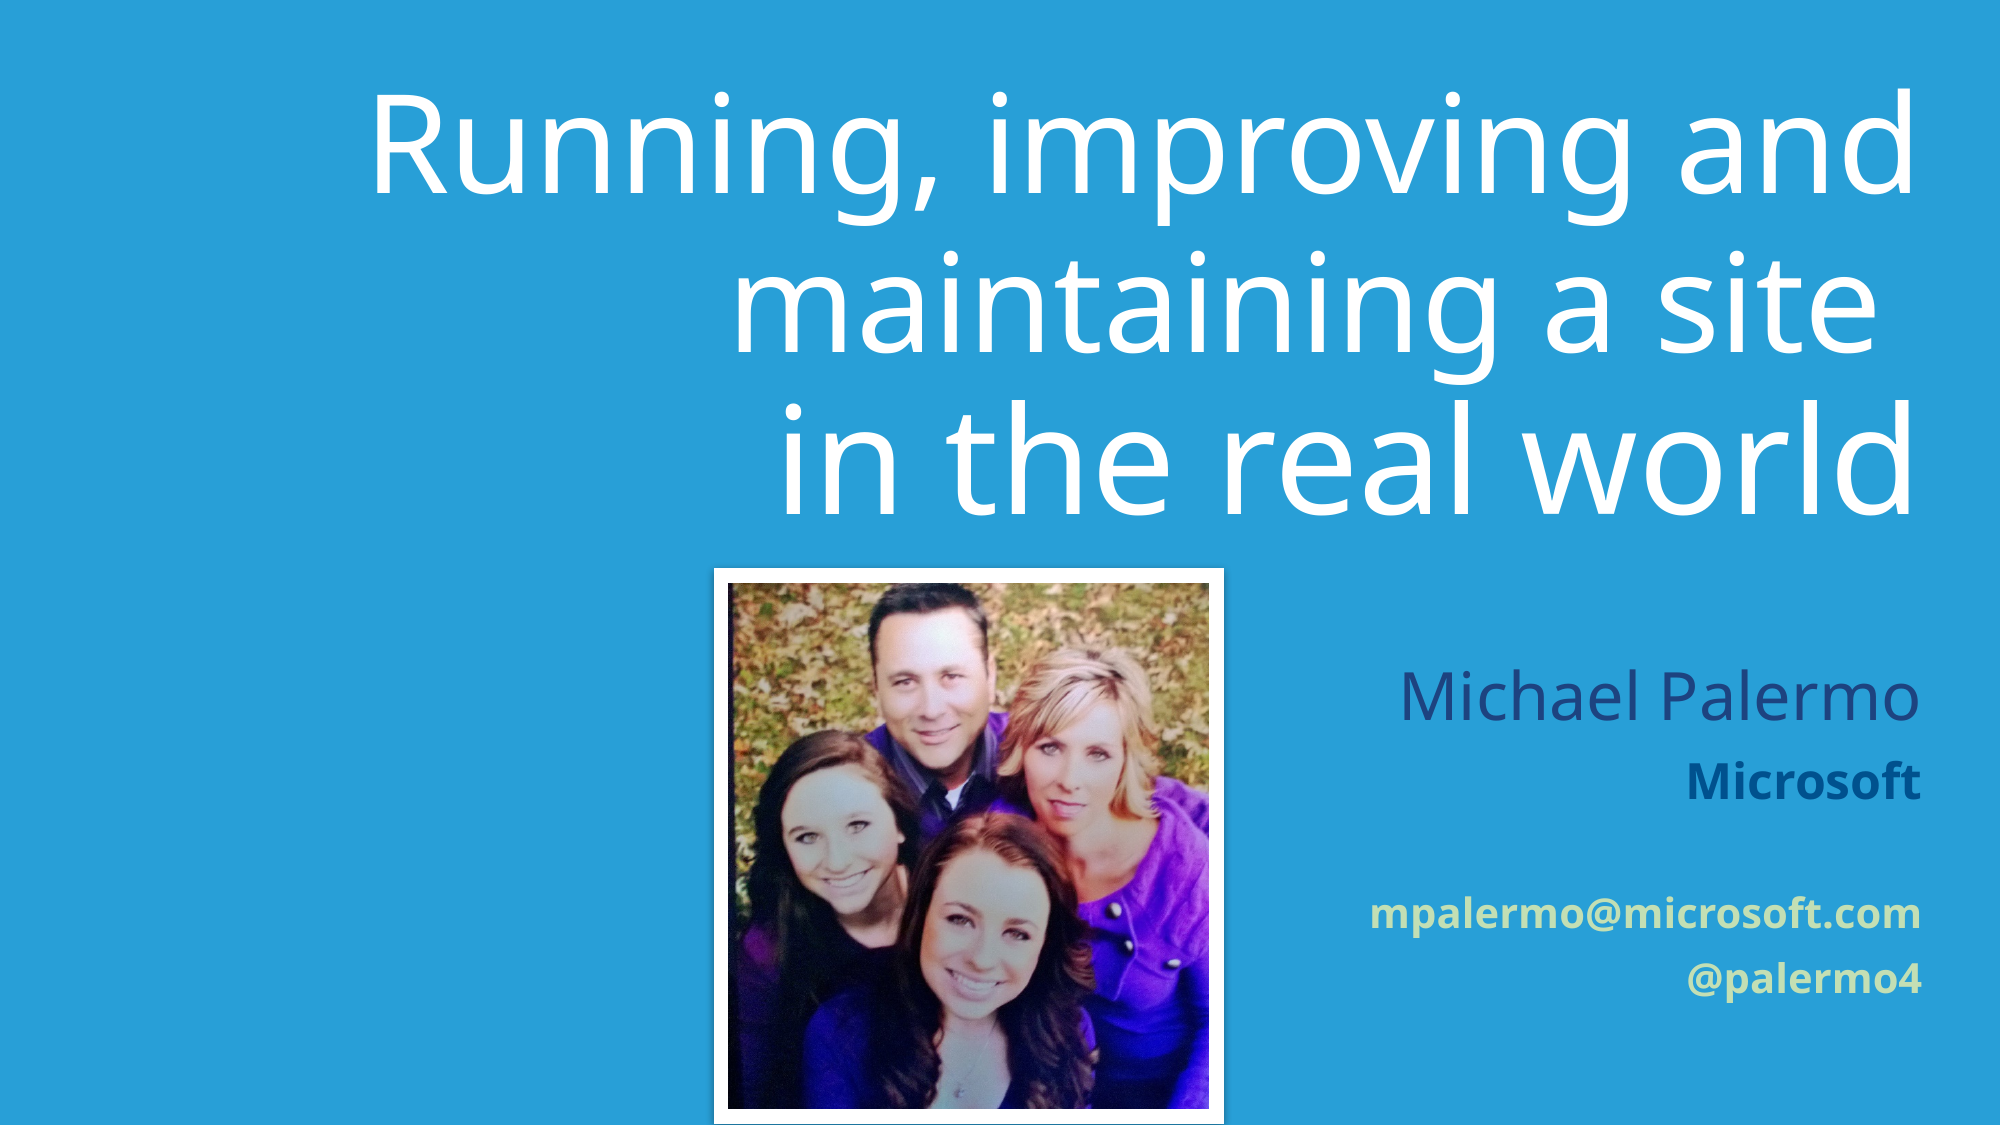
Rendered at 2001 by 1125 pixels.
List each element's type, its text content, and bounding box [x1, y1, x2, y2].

list Michael Palermo Microsoft mpalermo@microsoft.com @palermo4 [1230, 655, 1938, 1036]
title Running, improving and maintaining a site in the real world [0, 337, 1938, 555]
picture [728, 582, 1210, 1110]
